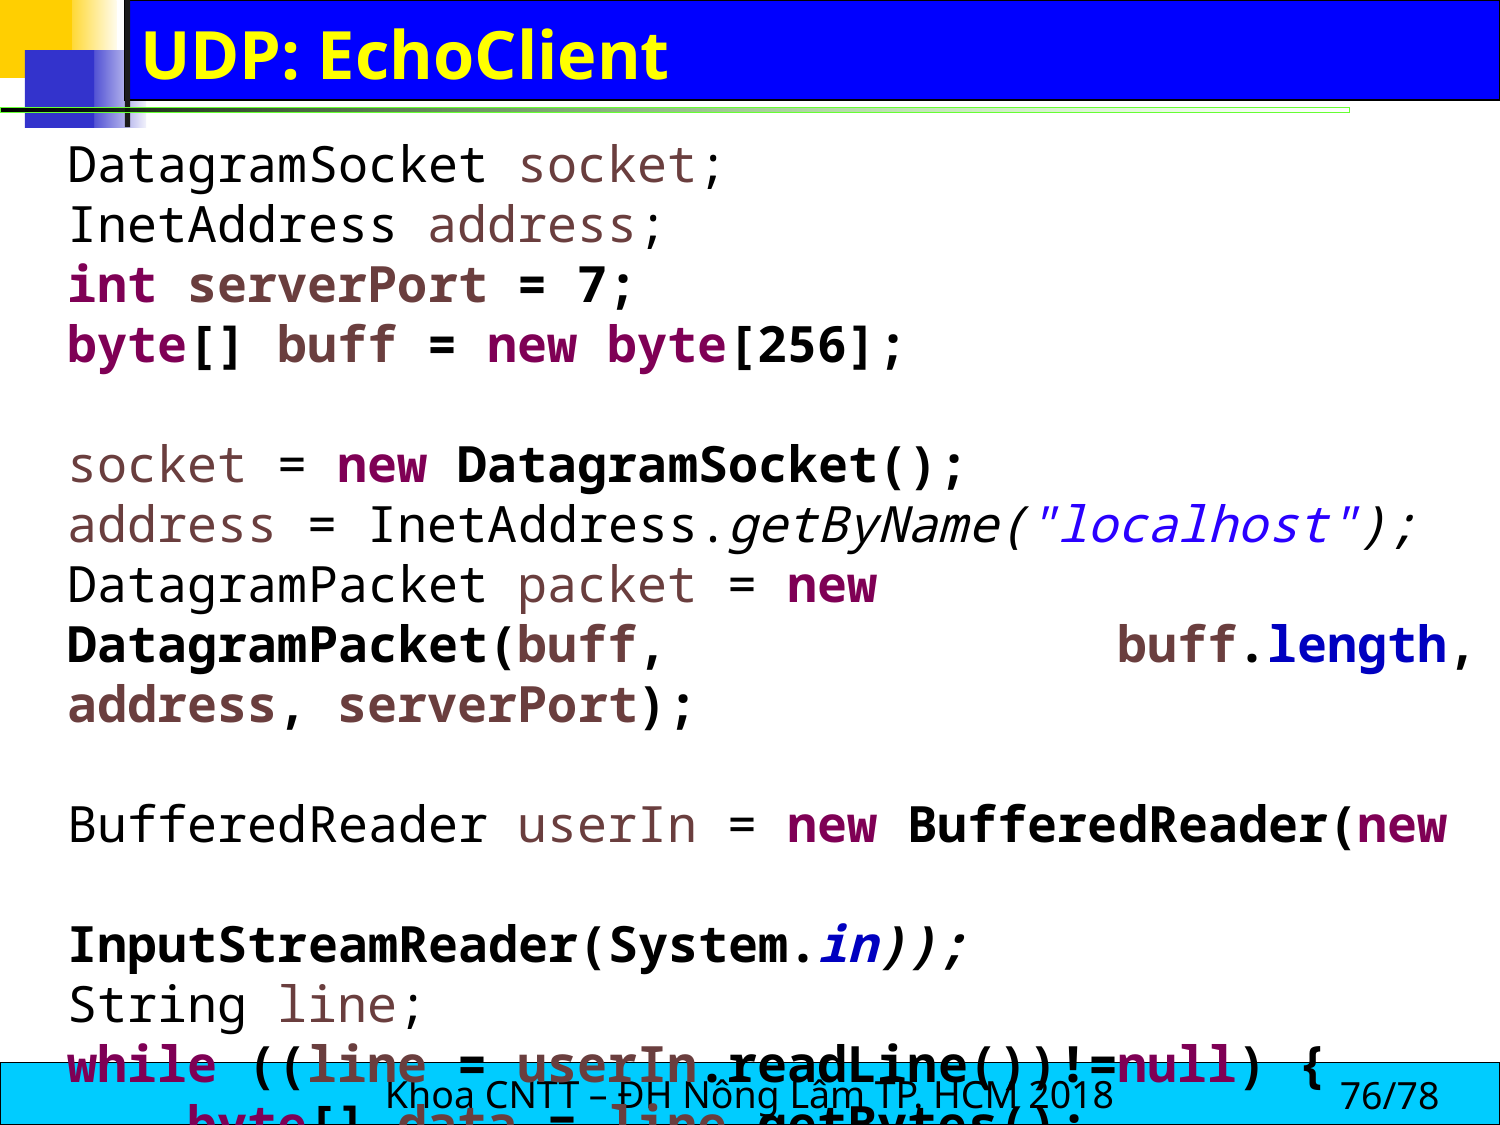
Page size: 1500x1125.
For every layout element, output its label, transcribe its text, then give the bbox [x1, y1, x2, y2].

title UDP: EchoClient [124, 12, 1467, 101]
text_box DatagramSocket socket; InetAddress address; int serverPort = 7; byte[] buff = new byte[256]; socket = new DatagramSocket(); address = InetAddress.getByName("localhost"); DatagramPacket packet = new DatagramPacket(buff, buff.length, address, serverPort); BufferedReader userIn = new BufferedReader(new InputStreamReader(System.in)); String line; while ((line = userIn.readLine())!=null) { byte[] data = line.getBytes(); [53, 125, 1500, 1125]
